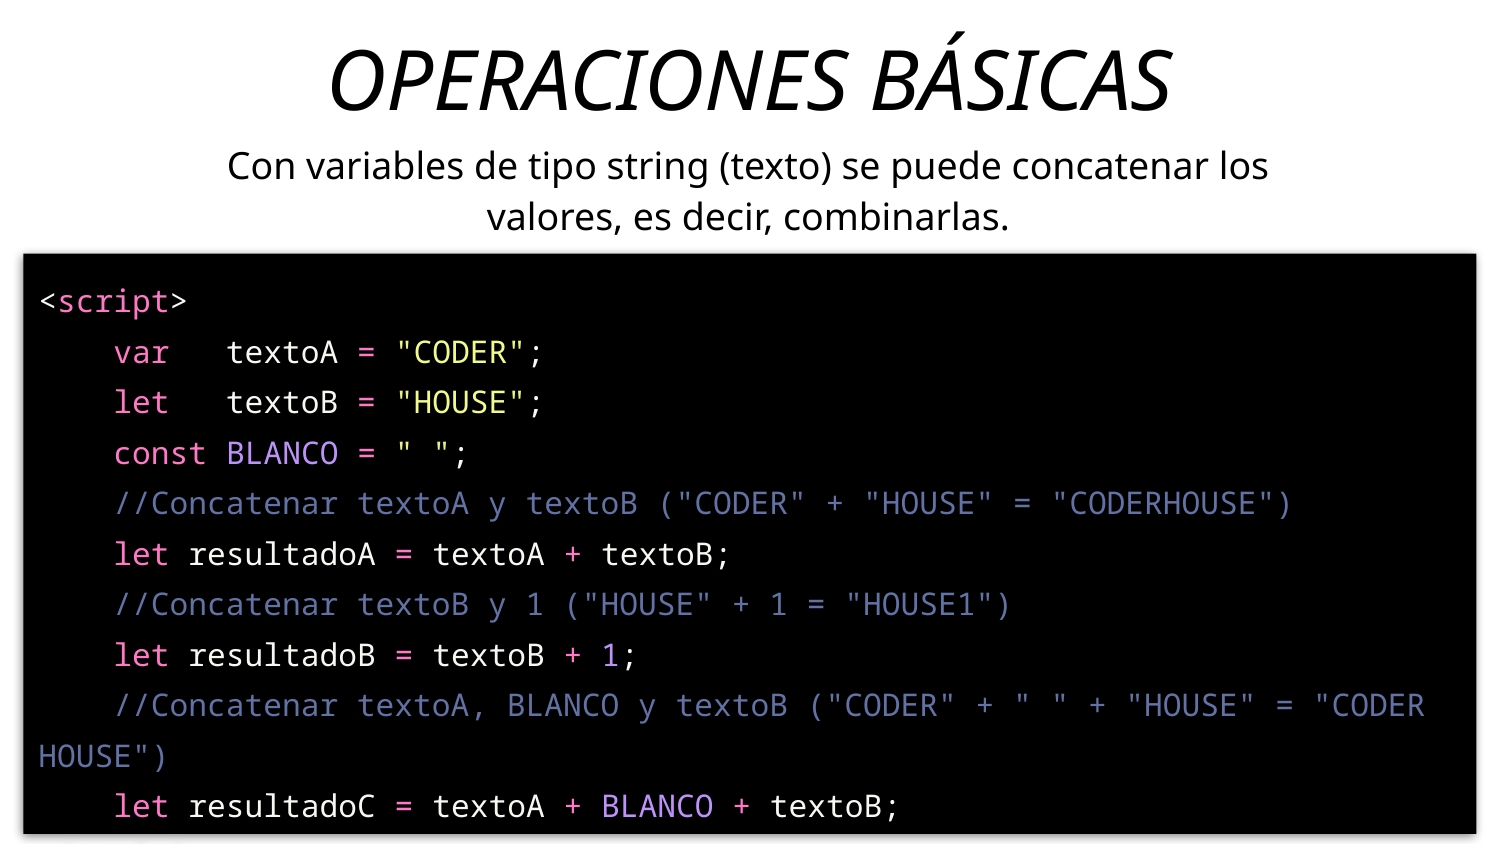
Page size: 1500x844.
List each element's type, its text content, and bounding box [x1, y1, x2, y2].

text_box OPERACIONES BÁSICAS [188, 22, 1312, 119]
text_box Con variables de tipo string (texto) se puede concatenar los valores, es decir, combinarlas. [145, 119, 1353, 249]
text_box <script> var textoA = "CODER"; let textoB = "HOUSE"; const BLANCO = " "; //Concatenar textoA y textoB ("CODER" + "HOUSE" = "CODERHOUSE") let resultadoA = textoA + textoB; //Concatenar textoB y 1 ("HOUSE" + 1 = "HOUSE1") let resultadoB = textoB + 1; //Concatenar textoA, BLANCO y textoB ("CODER" + " " + "HOUSE" = "CODER HOUSE") let resultadoC = textoA + BLANCO + textoB; </script> [23, 253, 1477, 834]
